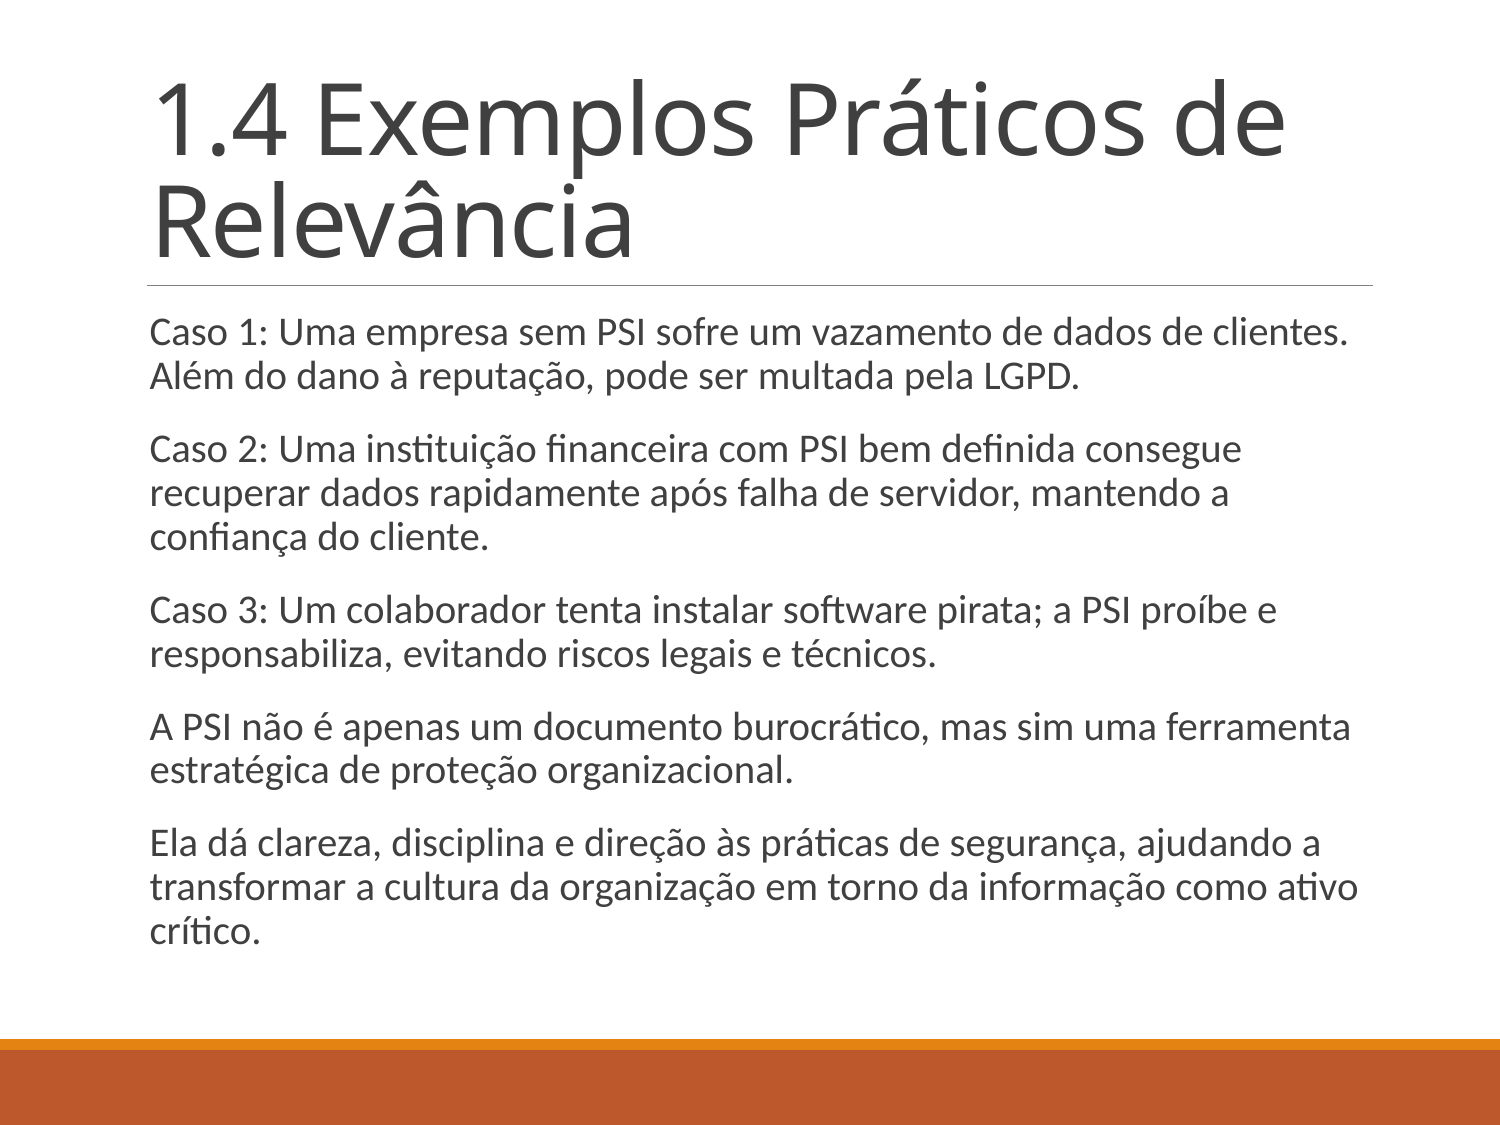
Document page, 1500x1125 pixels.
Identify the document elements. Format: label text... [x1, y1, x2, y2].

list Caso 1: Uma empresa sem PSI sofre um vazamento de dados de clientes. Além do dano à reputação, pode ser multada pela LGPD. Caso 2: Uma instituição financeira com PSI bem definida consegue recuperar dados rapidamente após falha de servidor, mantendo a confiança do cliente. Caso 3: Um colaborador tenta instalar software pirata; a PSI proíbe e responsabiliza, evitando riscos legais e técnicos. A PSI não é apenas um documento burocrático, mas sim uma ferramenta estratégica de proteção organizacional. Ela dá clareza, disciplina e direção às práticas de segurança, ajudando a transformar a cultura da organização em torno da informação como ativo crítico. [135, 302, 1373, 963]
title 1.4 Exemplos Práticos de Relevância [135, 47, 1373, 285]
